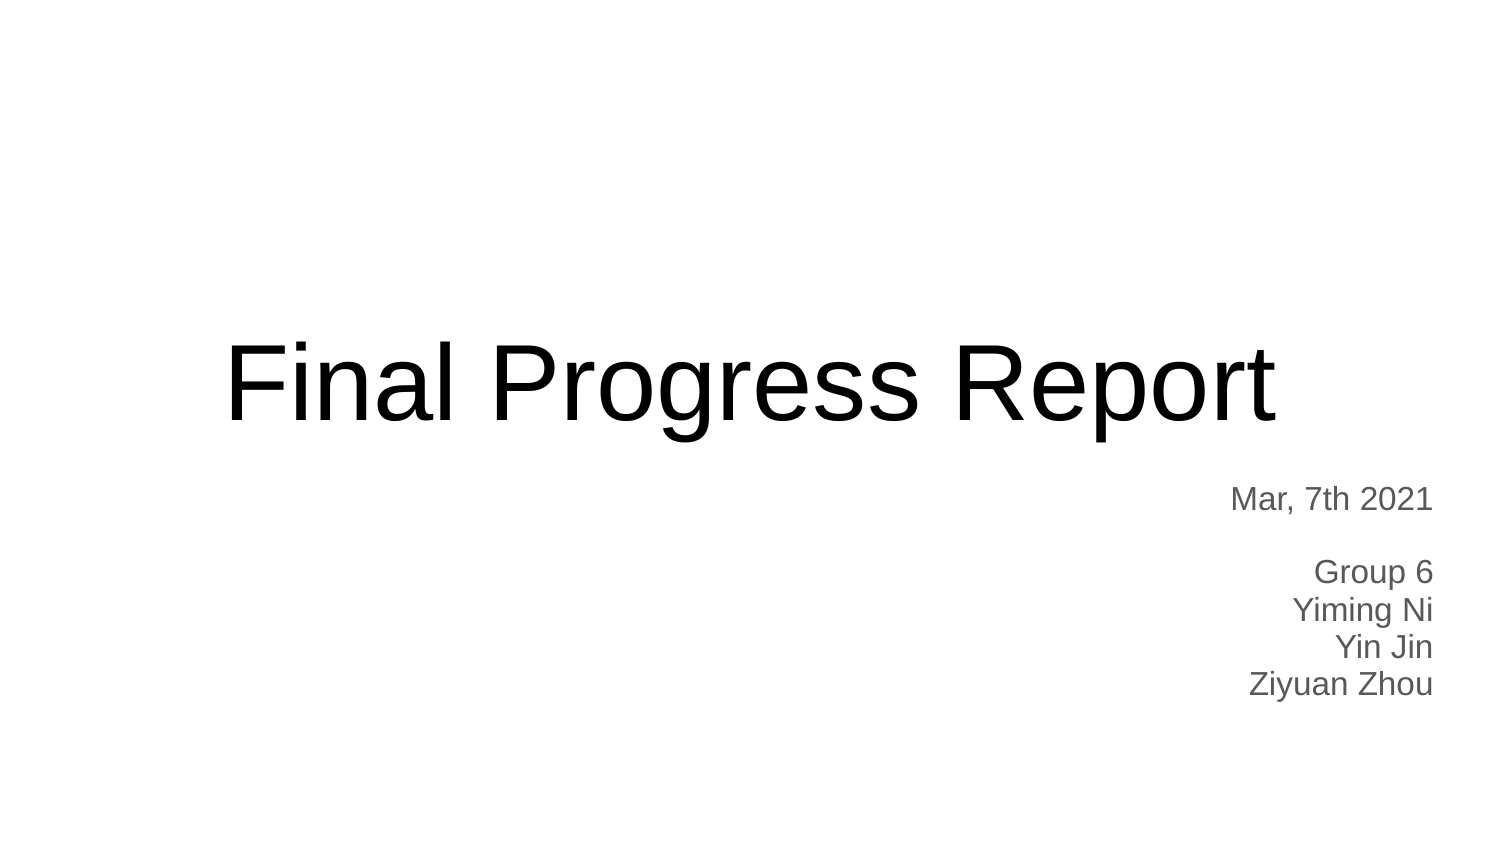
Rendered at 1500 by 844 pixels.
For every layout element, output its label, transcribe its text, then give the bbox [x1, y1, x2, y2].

title Final Progress Report [51, 122, 1449, 459]
subtitle Mar, 7th 2021 Group 6 Yiming Ni Yin Jin Ziyuan Zhou [51, 464, 1449, 718]
